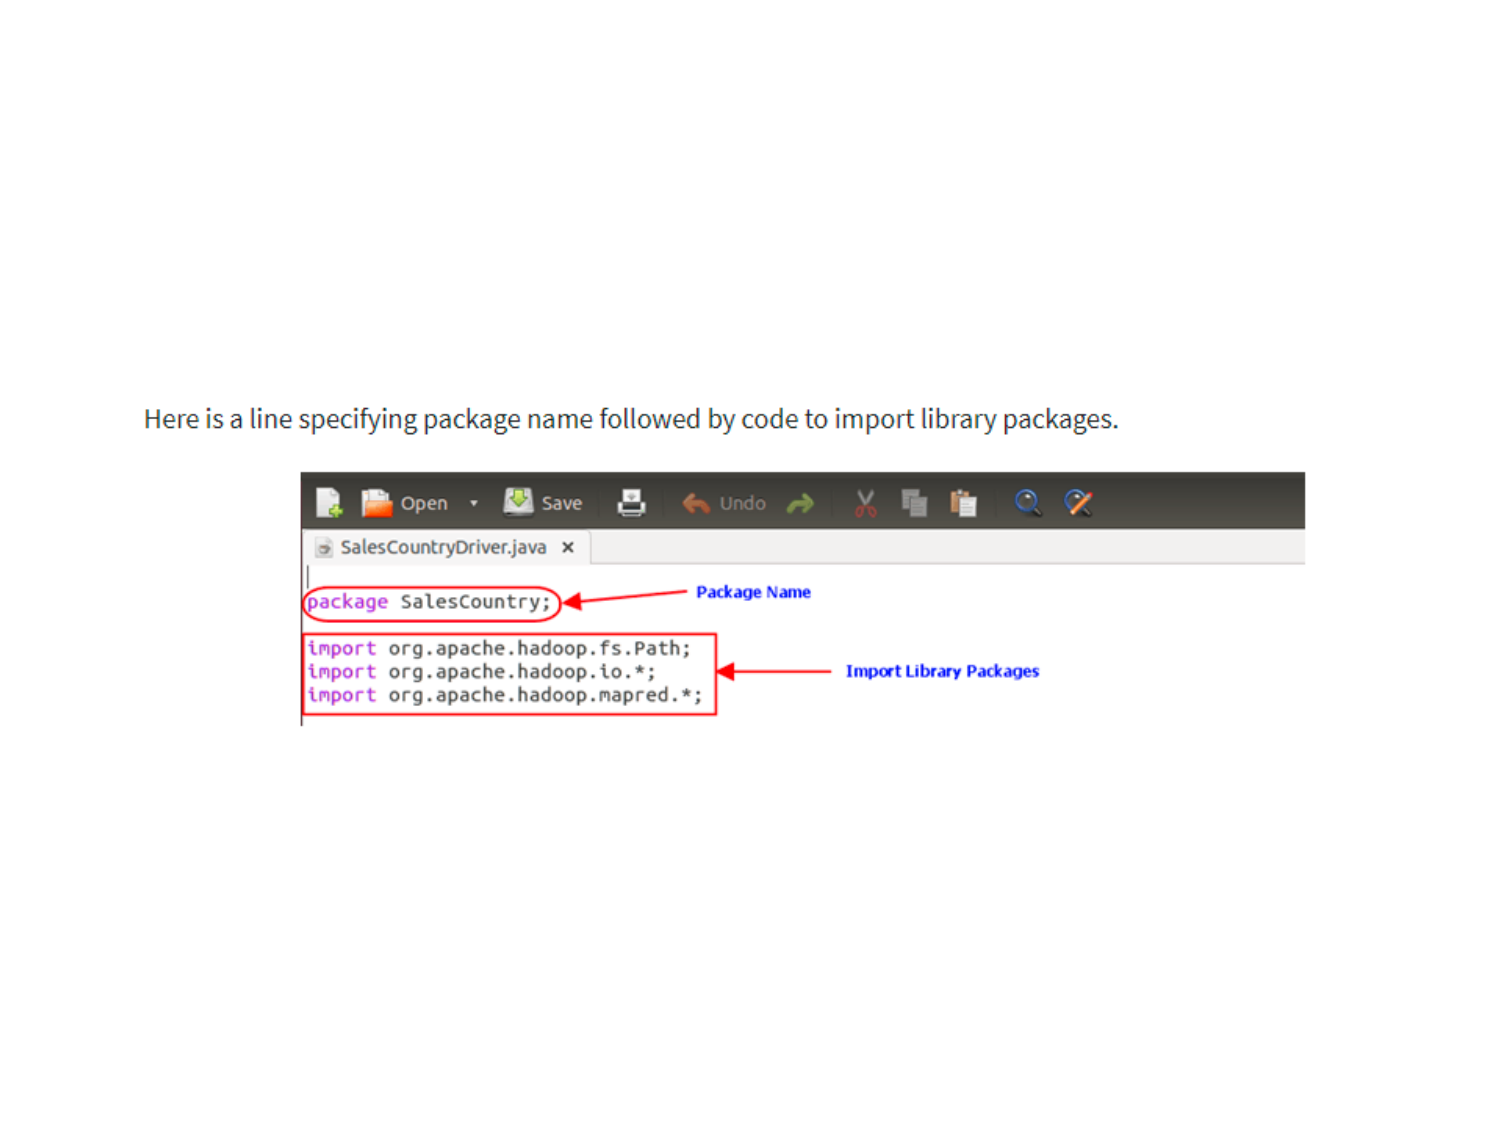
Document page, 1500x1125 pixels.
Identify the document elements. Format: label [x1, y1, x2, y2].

picture [132, 383, 1368, 742]
